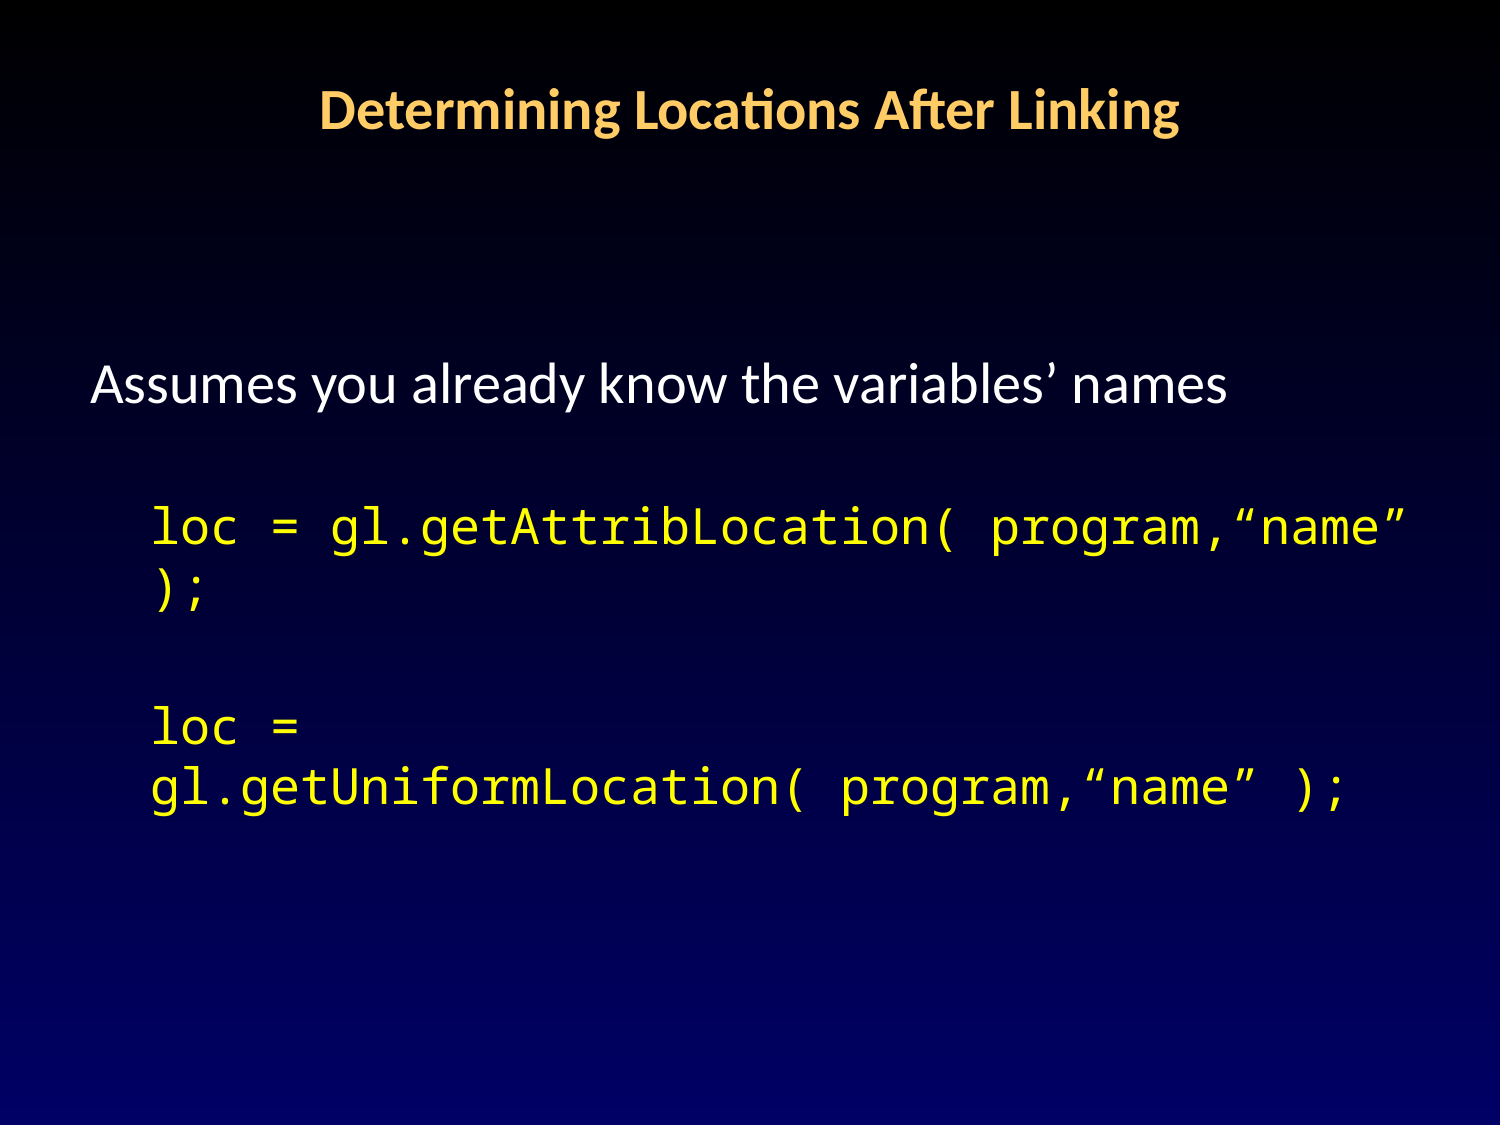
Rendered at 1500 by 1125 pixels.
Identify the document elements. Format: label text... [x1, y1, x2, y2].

list Assumes you already know the variables’ names loc = gl.getAttribLocation( program,“name” ); loc = gl.getUniformLocation( program,“name” ); [75, 337, 1443, 895]
title Determining Locations After Linking [24, 24, 1475, 188]
